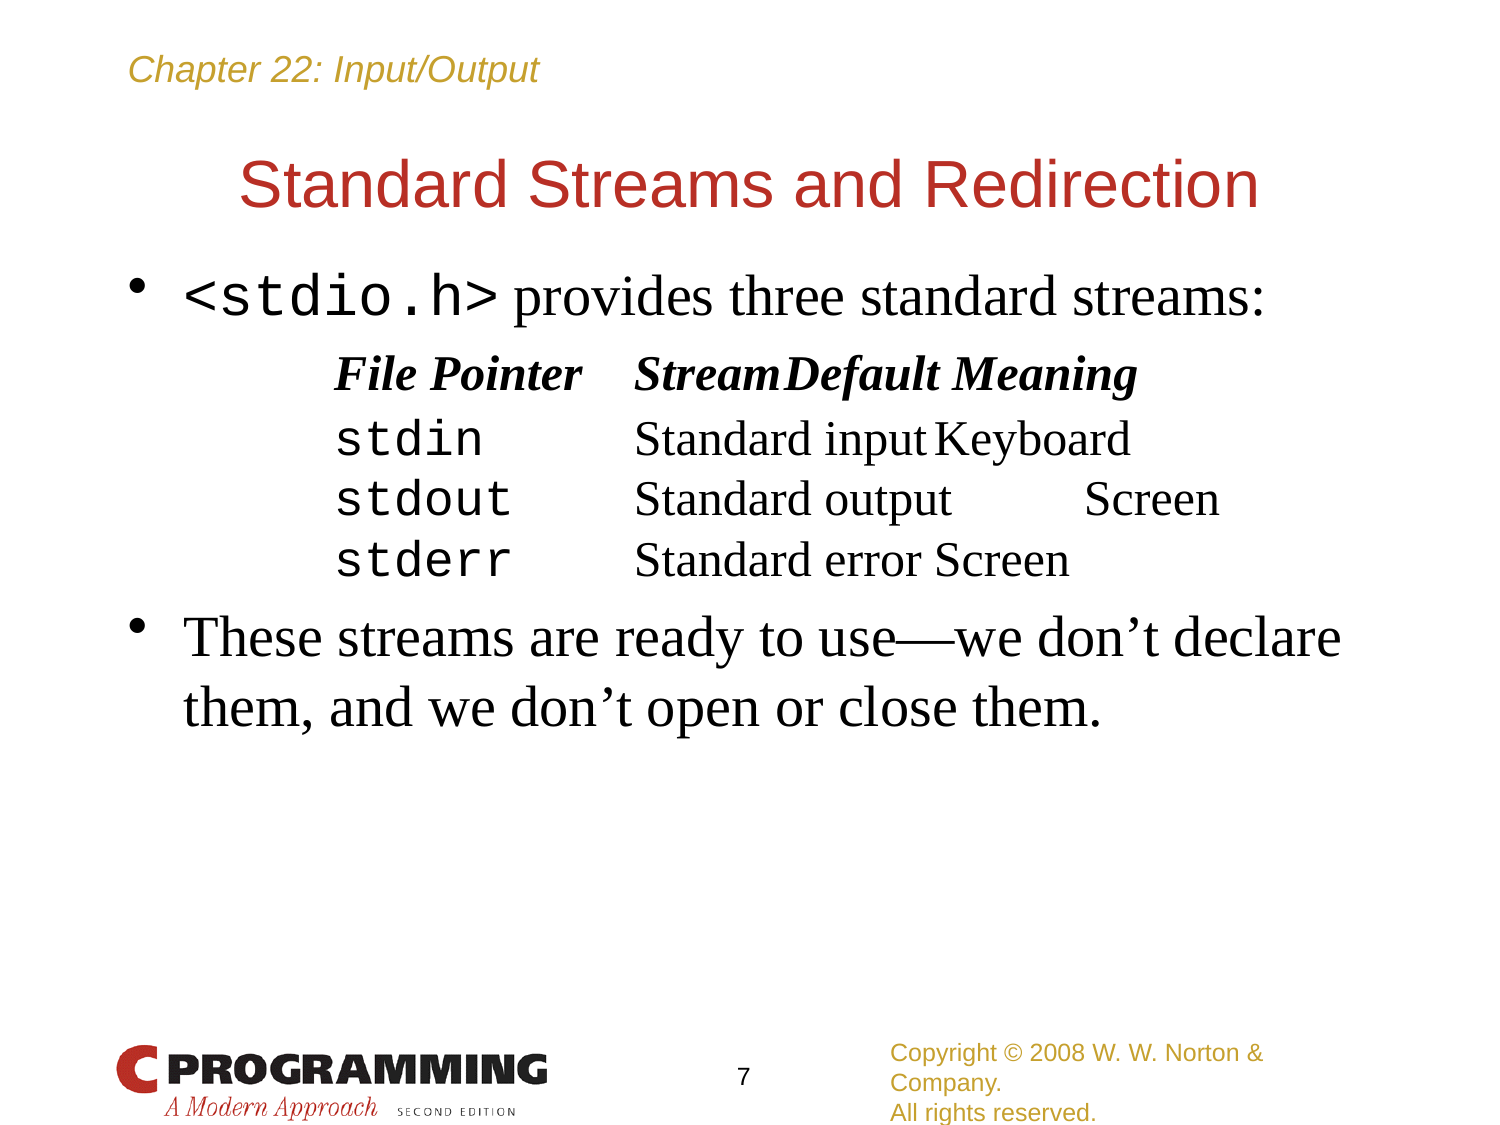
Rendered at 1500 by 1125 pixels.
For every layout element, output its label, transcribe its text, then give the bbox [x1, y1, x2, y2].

slide_number 7 [687, 1049, 801, 1101]
footer Copyright © 2008 W. W. Norton & Company. All rights reserved. [874, 1043, 1388, 1119]
picture [112, 1041, 550, 1123]
title Standard Streams and Redirection [112, 125, 1388, 238]
list <stdio.h> provides three standard streams: File Pointer Stream Default Meaning stdin Standard input Keyboard stdout Standard output Screen stderr Standard error Screen These streams are ready to use—we don’t declare them, and we don’t open or close them. [112, 249, 1388, 1038]
